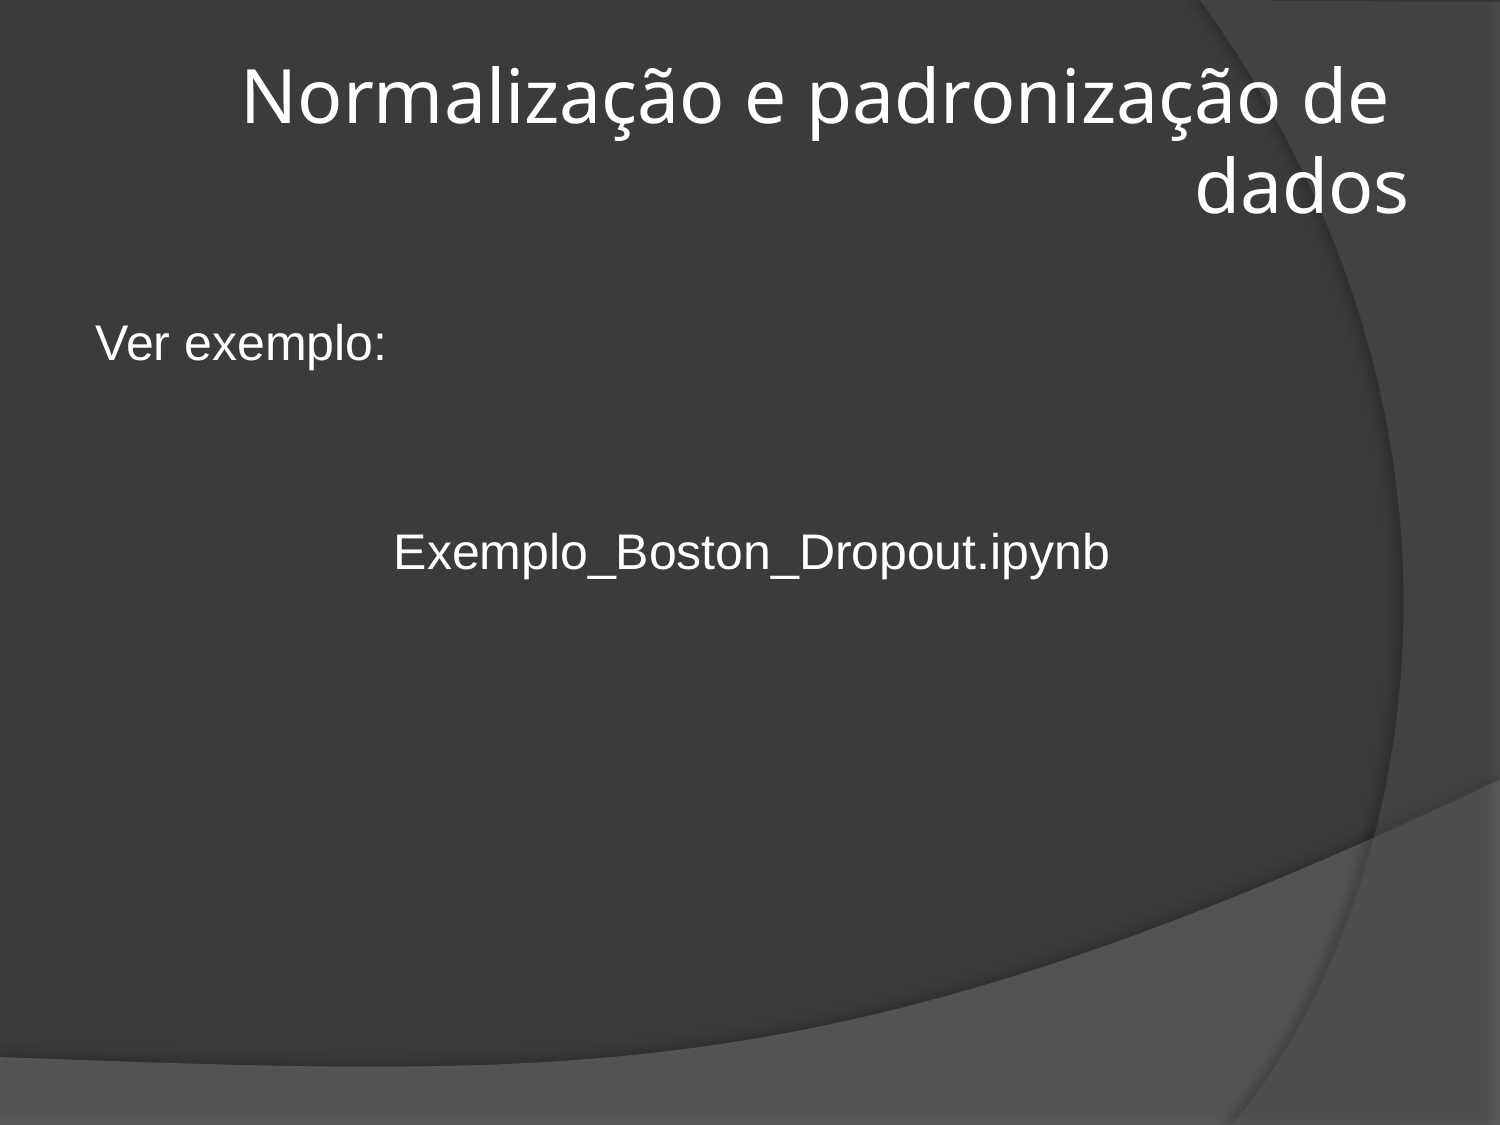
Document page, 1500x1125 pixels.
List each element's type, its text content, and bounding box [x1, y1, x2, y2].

list Ver exemplo: Exemplo_Boston_Dropout.ipynb [75, 232, 1424, 1047]
title Normalização e padronização de dados [41, 45, 1418, 233]
